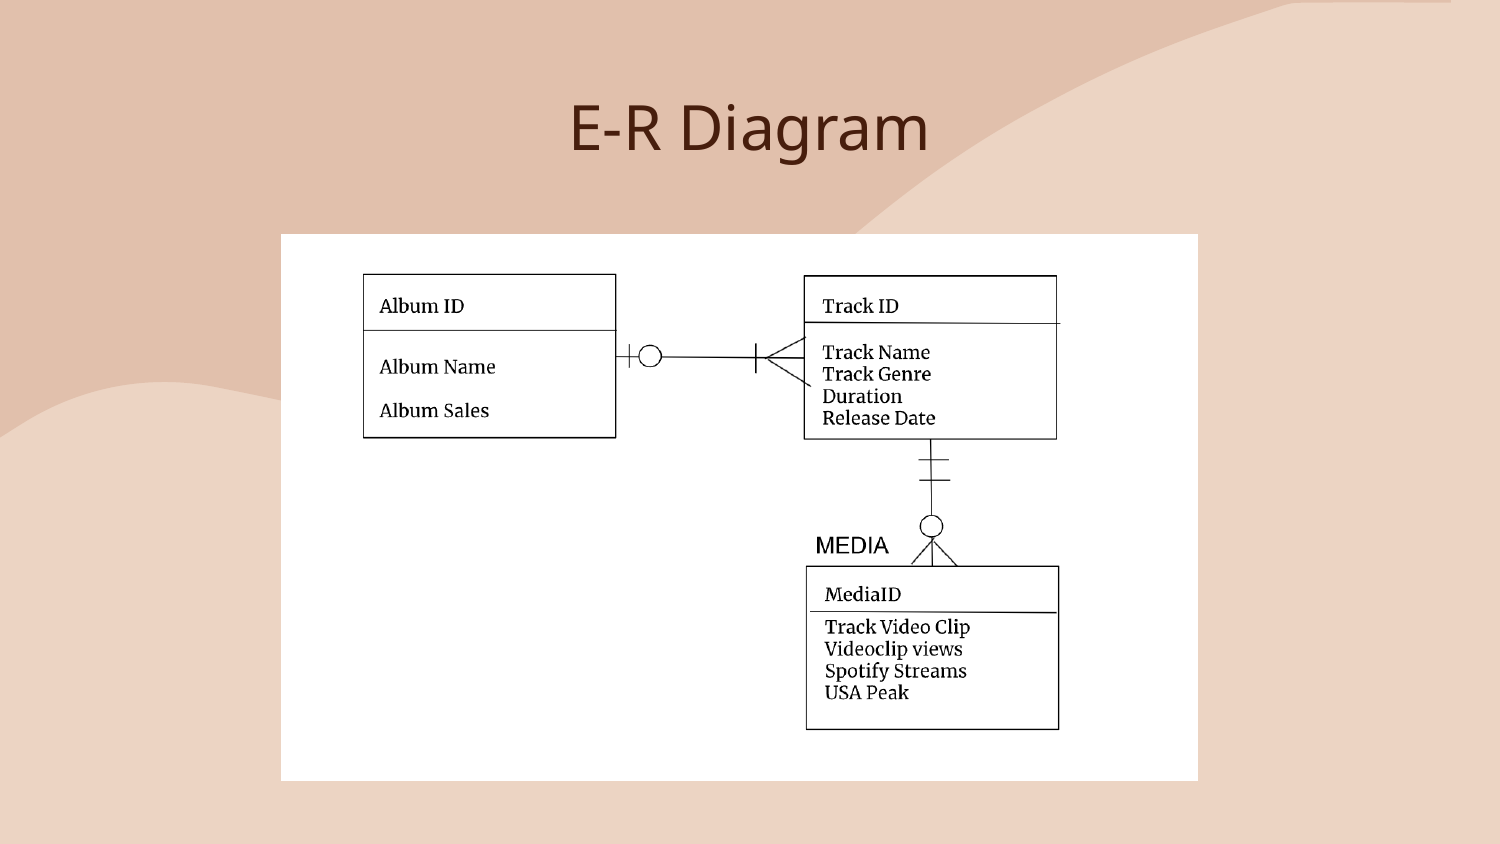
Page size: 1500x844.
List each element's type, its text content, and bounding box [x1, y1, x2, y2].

title E-R Diagram [118, 72, 1382, 167]
picture [281, 234, 1199, 781]
